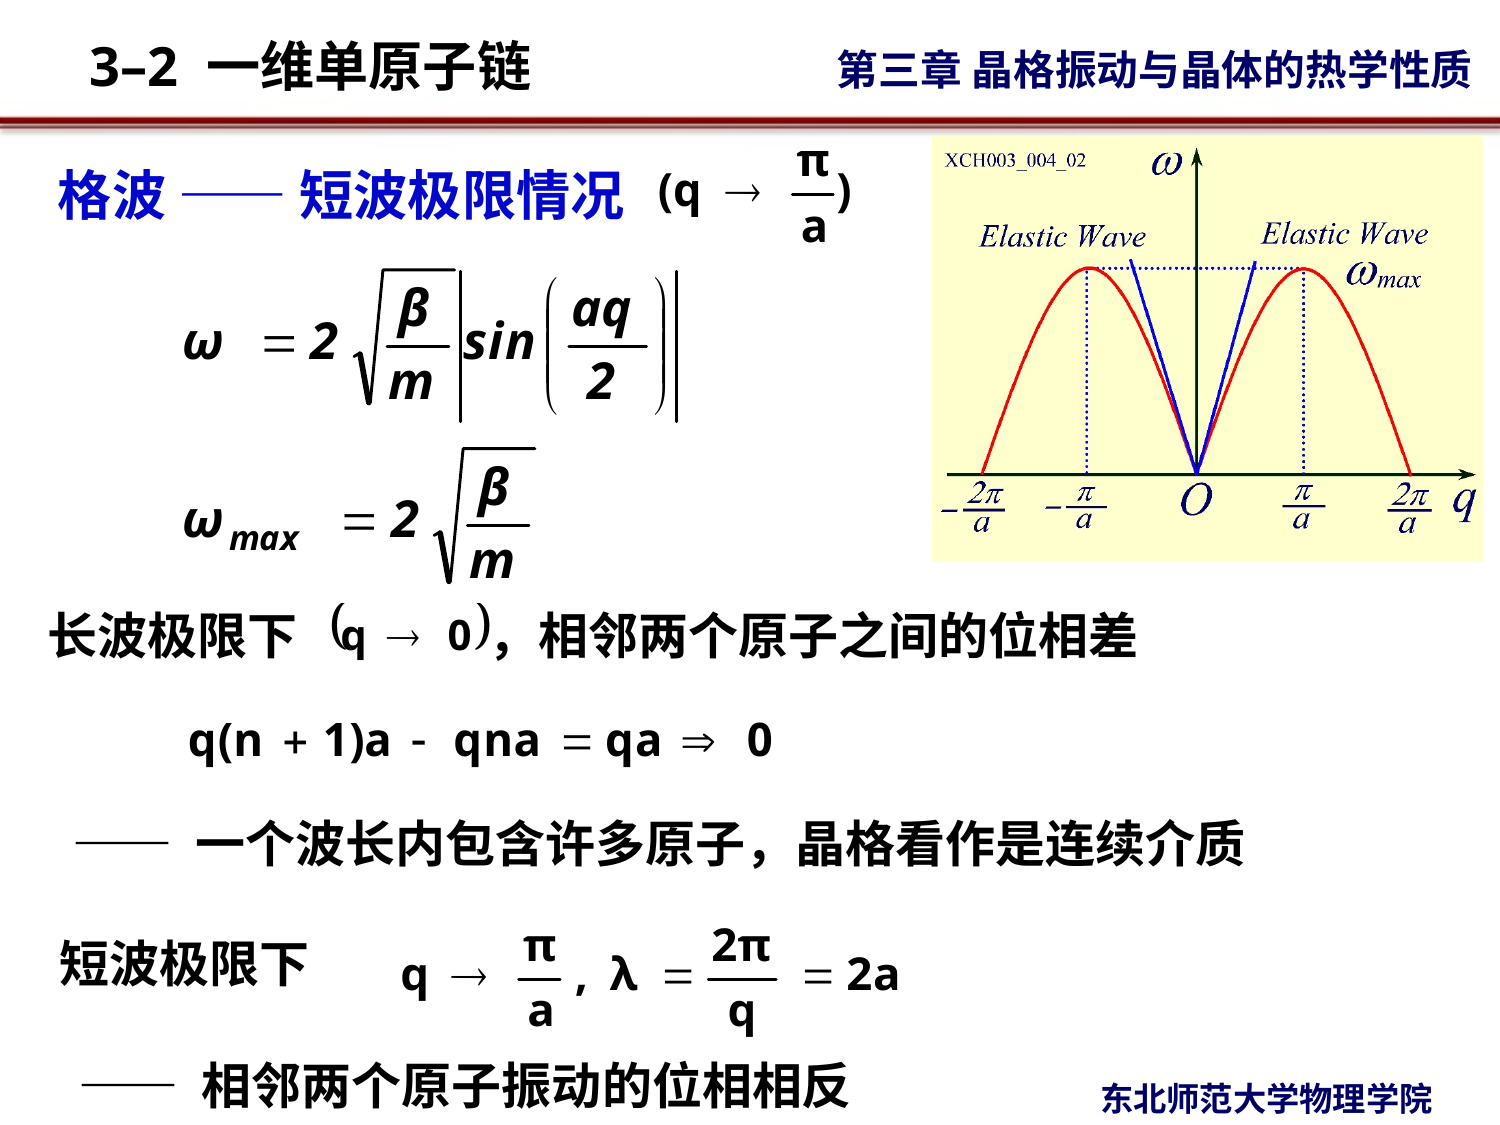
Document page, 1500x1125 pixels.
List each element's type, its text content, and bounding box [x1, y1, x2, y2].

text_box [179, 710, 786, 783]
picture [0, 0, 1500, 1125]
text_box 格波 —— 短波极限情况 [43, 153, 640, 234]
text_box 短波极限下 [44, 925, 387, 1001]
text_box —— 一个波长内包含许多原子，晶格看作是连续介质 [57, 805, 1408, 880]
text_box 长波极限下 ，相邻两个原子之间的位相差 [500, 597, 1483, 673]
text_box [176, 251, 695, 599]
text_box 长波极限下 ，相邻两个原子之间的位相差 [32, 597, 316, 673]
text_box —— 相邻两个原子振动的位相相反 [63, 1046, 867, 1122]
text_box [321, 603, 495, 674]
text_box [392, 909, 911, 1052]
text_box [650, 124, 863, 258]
